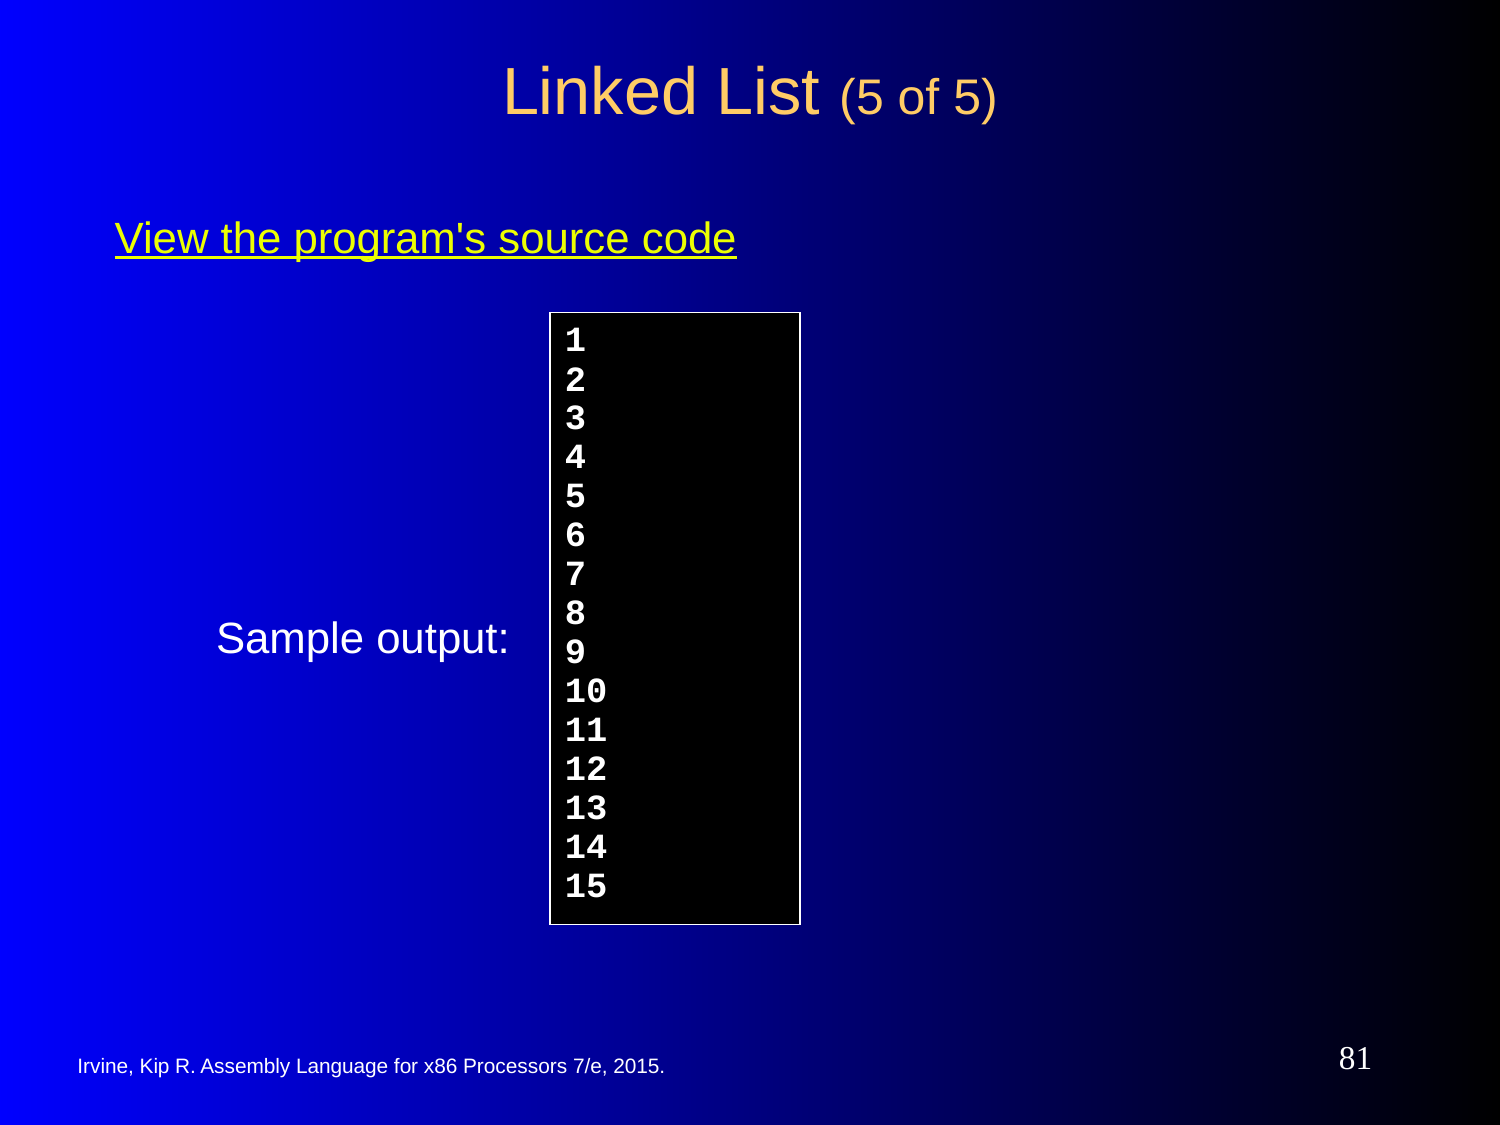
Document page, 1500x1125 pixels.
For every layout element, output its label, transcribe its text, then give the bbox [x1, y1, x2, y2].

text_box View the program's source code [99, 187, 1138, 285]
title Linked List (5 of 5) [112, 37, 1388, 138]
footer Irvine, Kip R. Assembly Language for x86 Processors 7/e, 2015. [62, 1040, 775, 1091]
slide_number 81 [1224, 1025, 1388, 1088]
text_box Sample output: [112, 587, 525, 685]
text_box 1 2 3 4 5 6 7 8 9 10 11 12 13 14 15 [549, 312, 800, 925]
